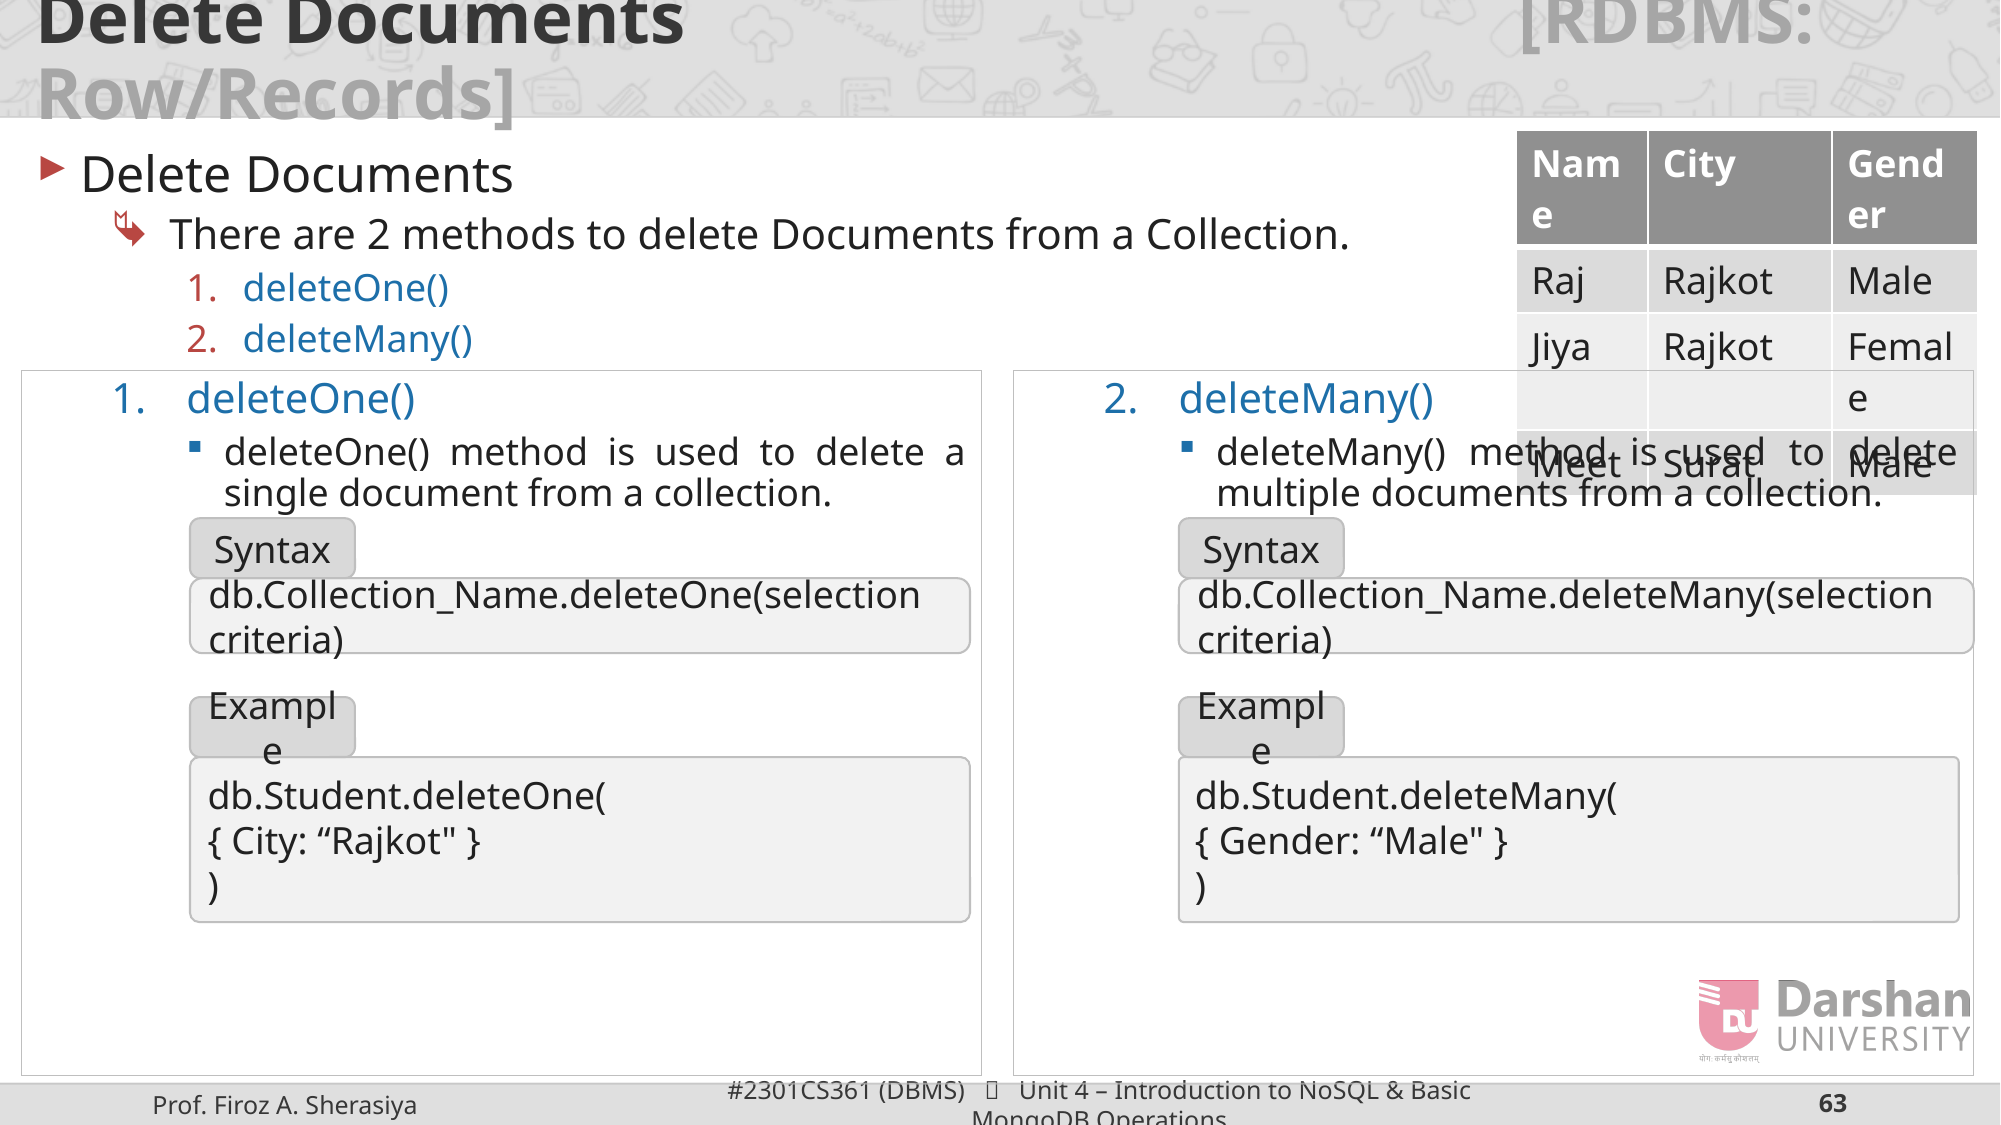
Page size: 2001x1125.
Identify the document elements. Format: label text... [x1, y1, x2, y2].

table_cell Raj [1517, 250, 1647, 312]
table_header City [1649, 131, 1831, 244]
table_header Gender [1833, 131, 1977, 244]
table_cell Rajkot [1649, 314, 1831, 370]
text_box Example [188, 696, 357, 759]
table_cell Female [1833, 314, 1977, 429]
text_box Syntax [1177, 517, 1345, 580]
text_box deleteOne() deleteOne() method is used to delete a single document from a collection. [21, 370, 982, 1076]
text_box Example [1177, 696, 1345, 759]
table_header Name [1517, 131, 1647, 244]
title Delete Documents [RDBMS: Row/Records] [0, 0, 2000, 117]
table_cell Rajkot [1649, 250, 1831, 312]
table_cell Male [1833, 250, 1977, 312]
text_box deleteMany() deleteMany() method is used to delete multiple documents from a collection. [1013, 370, 1974, 1076]
text_box db.Student.deleteOne( { City: “Rajkot" } ) [188, 756, 972, 924]
list Delete Documents There are 2 methods to delete Documents from a Collection. deleteOne() deleteMany() [21, 141, 1515, 1059]
list Delete Documents There are 2 methods to delete Documents from a Collection. deleteOne() deleteMany() [1974, 497, 1979, 1059]
text_box db.Student.deleteMany( { Gender: “Male" } ) [1177, 756, 1960, 924]
text_box db.Collection_Name.deleteOne(selection criteria) [188, 577, 972, 655]
text_box Syntax [188, 517, 357, 580]
table_cell Jiya [1517, 314, 1647, 370]
text_box db.Collection_Name.deleteMany(selection criteria) [1177, 577, 1975, 655]
